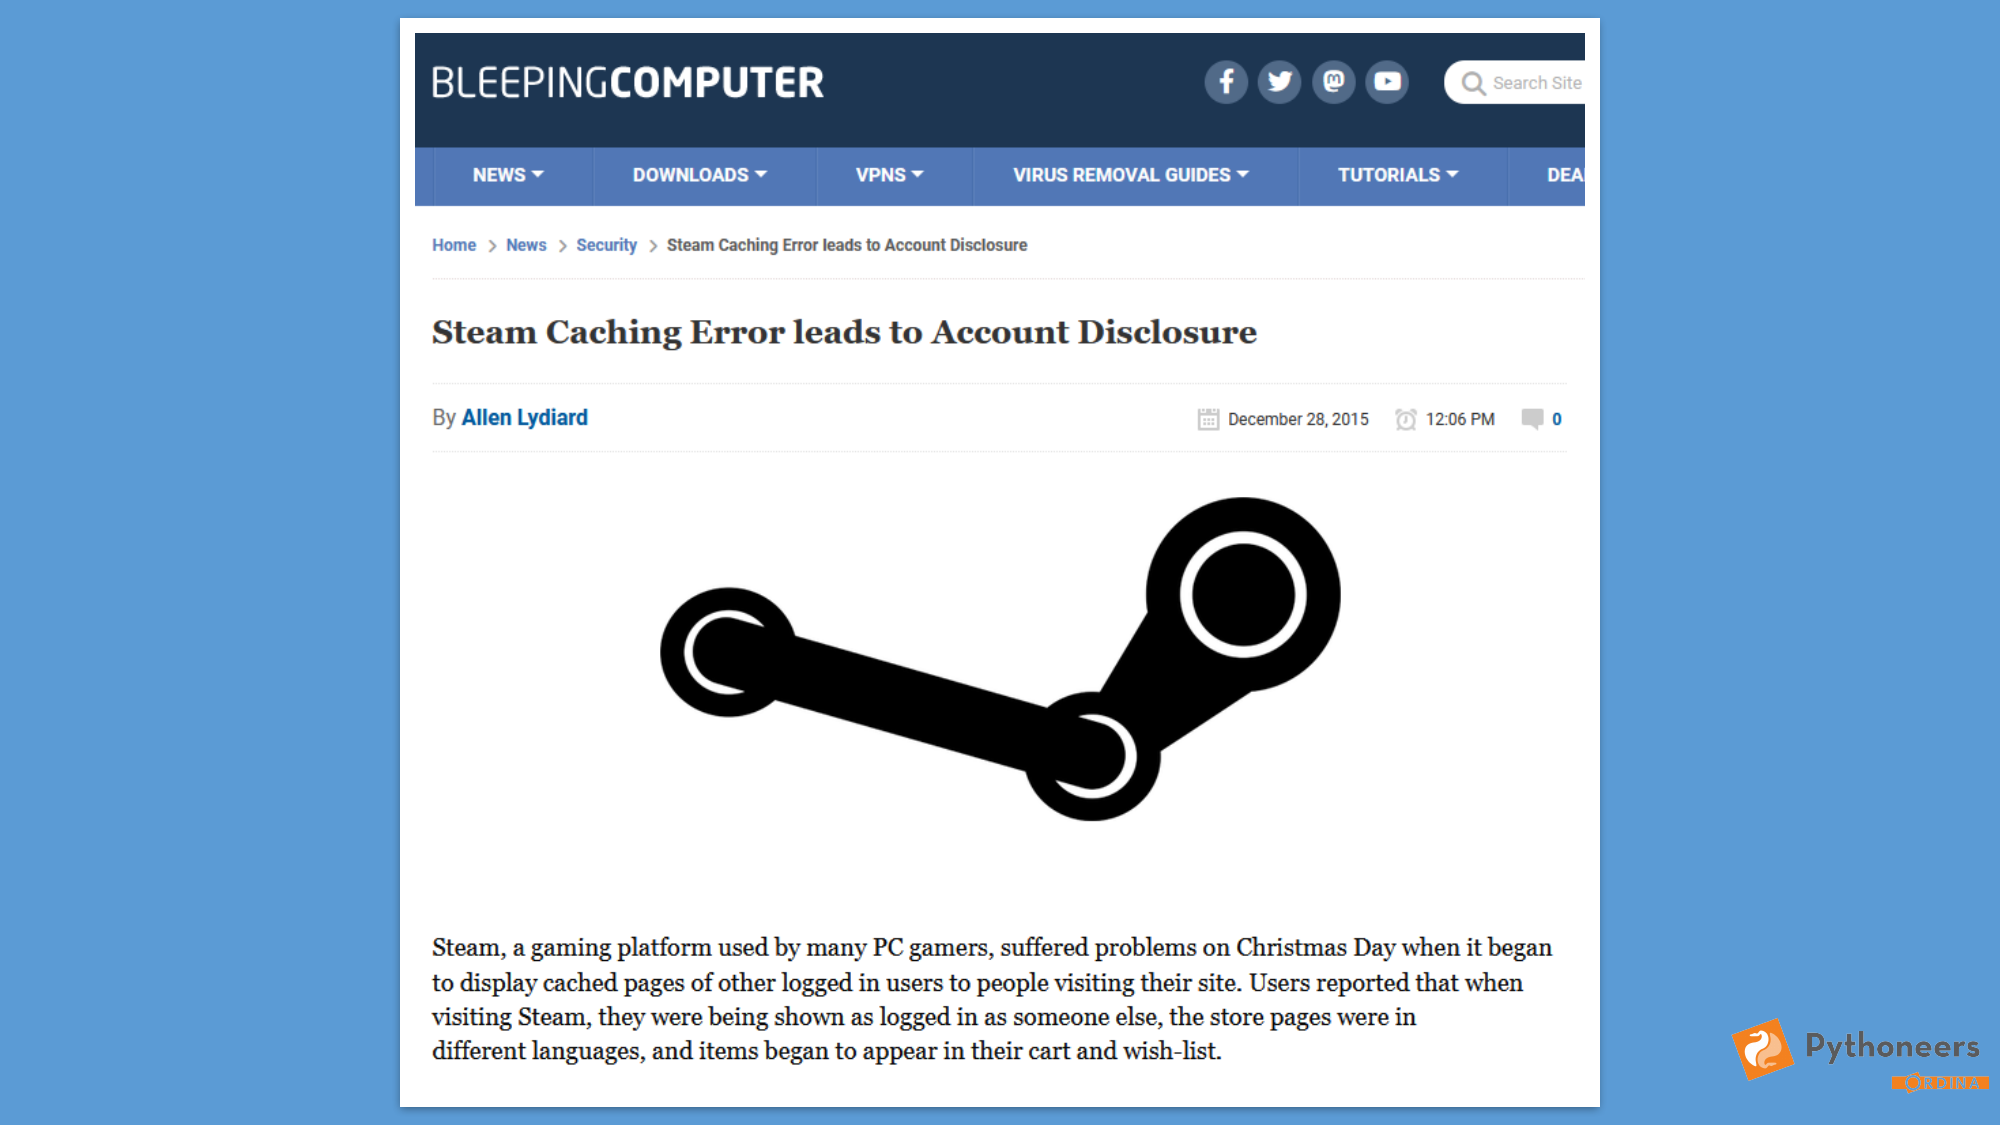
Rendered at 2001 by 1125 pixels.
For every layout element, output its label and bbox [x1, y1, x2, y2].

picture [414, 32, 1586, 1093]
picture [1686, 971, 2001, 1125]
